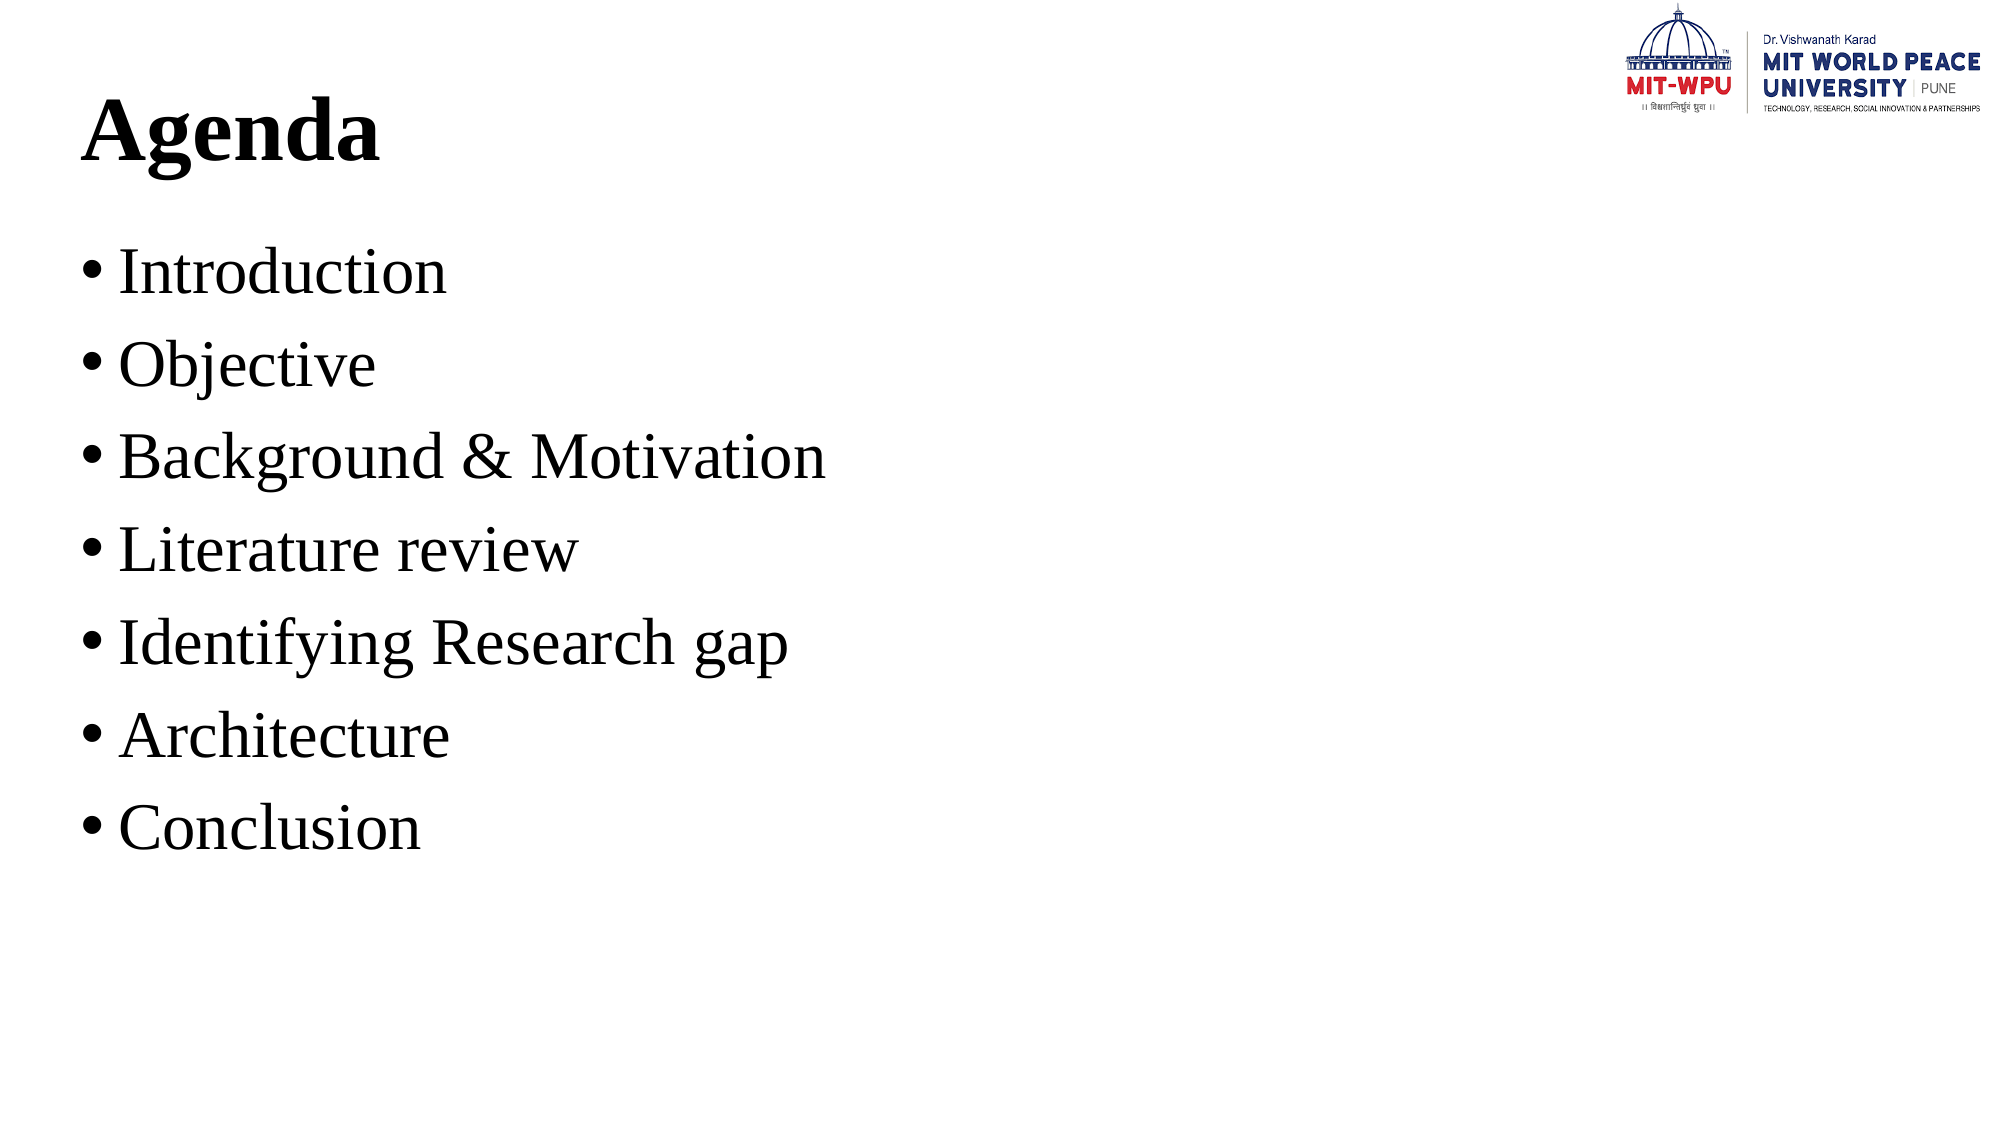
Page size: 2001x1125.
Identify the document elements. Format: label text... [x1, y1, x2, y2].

picture [1615, 0, 1989, 123]
title Agenda [65, 34, 1791, 228]
list Introduction Objective Background & Motivation Literature review Identifying Research gap Architecture Conclusion [65, 228, 1791, 1014]
